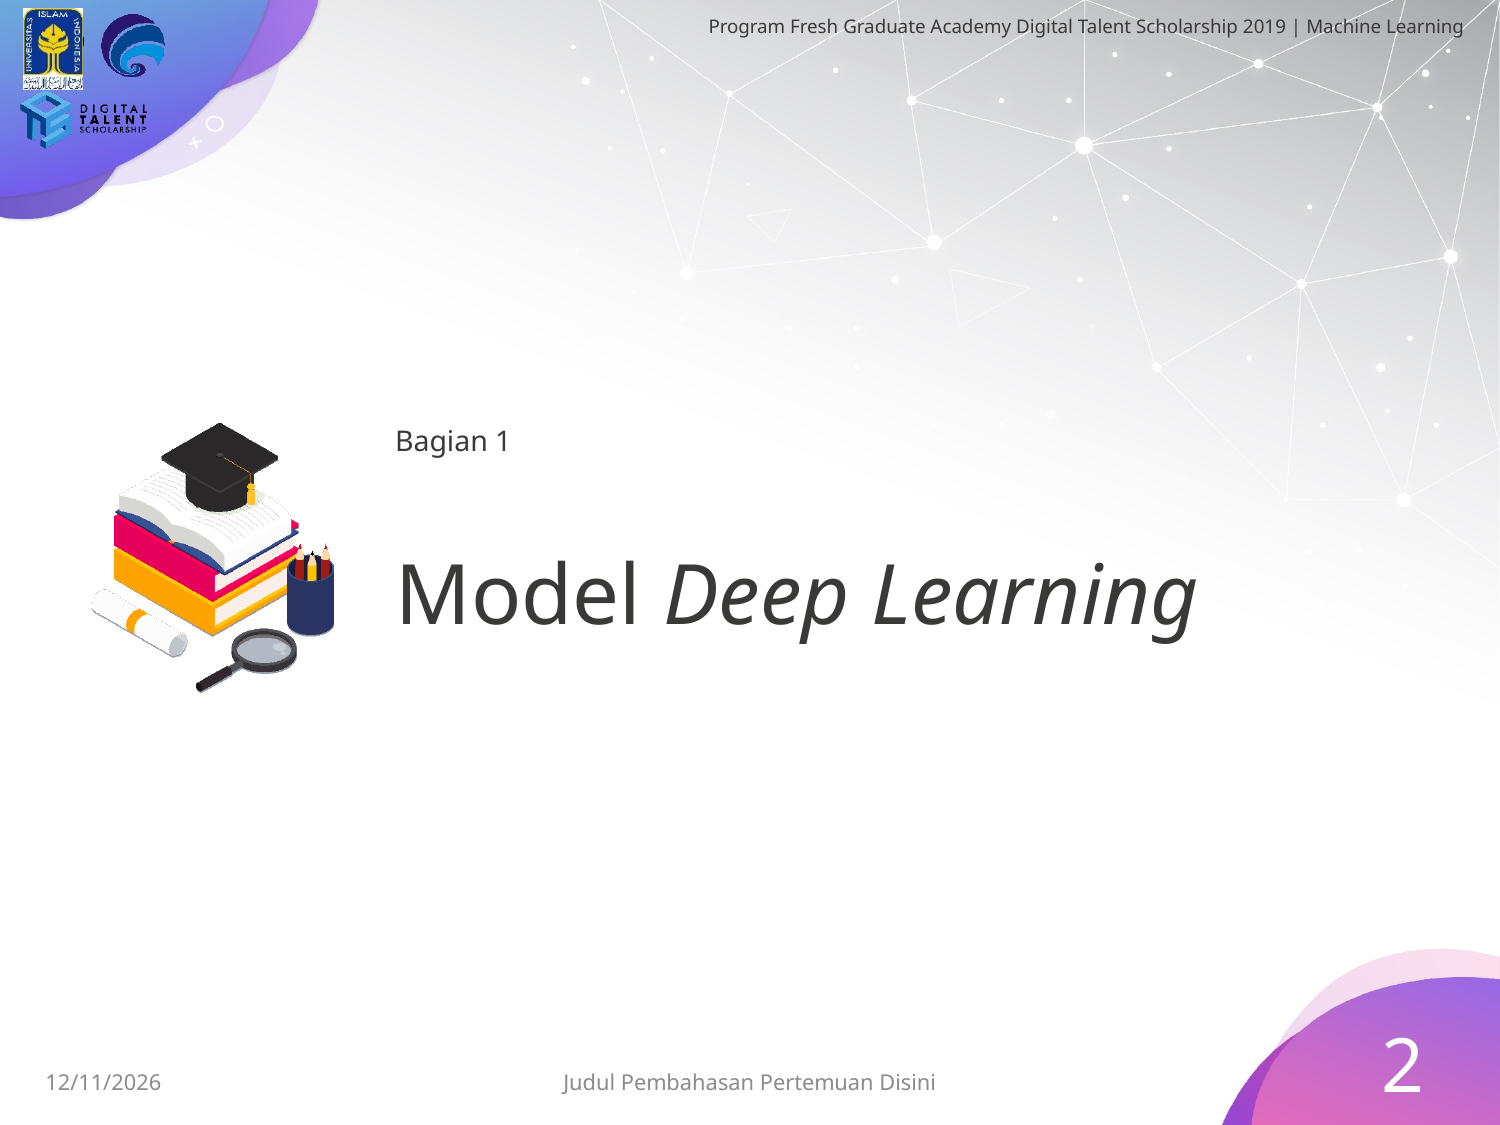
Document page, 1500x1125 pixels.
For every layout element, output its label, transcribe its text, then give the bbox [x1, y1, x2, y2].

list Bagian 1 [380, 415, 1396, 465]
slide_number 2 [1327, 1023, 1478, 1114]
picture [0, 0, 1500, 1125]
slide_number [30, 1053, 272, 1114]
title Model Deep Learning [380, 483, 1396, 700]
footer Judul Pembahasan Pertemuan Disini [382, 1053, 1118, 1114]
